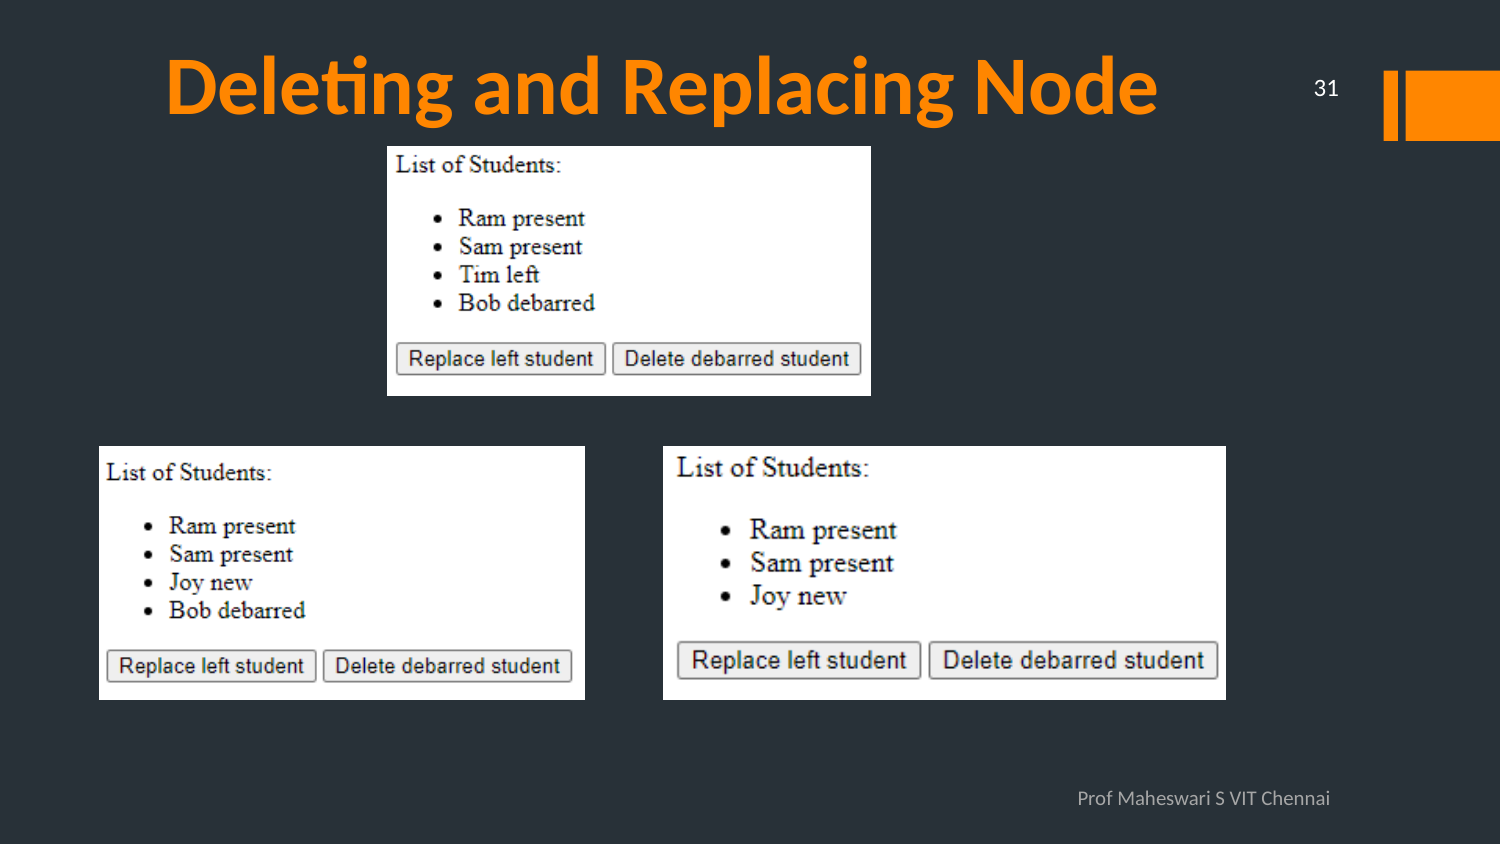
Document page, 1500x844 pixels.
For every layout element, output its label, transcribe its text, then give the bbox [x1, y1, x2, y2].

picture [99, 446, 585, 701]
picture [386, 146, 871, 396]
slide_number 31 [1199, 67, 1355, 105]
picture [662, 446, 1227, 701]
footer Prof Maheswari S VIT Chennai [1062, 784, 1431, 822]
title Deleting and Replacing Node [150, 96, 1350, 239]
